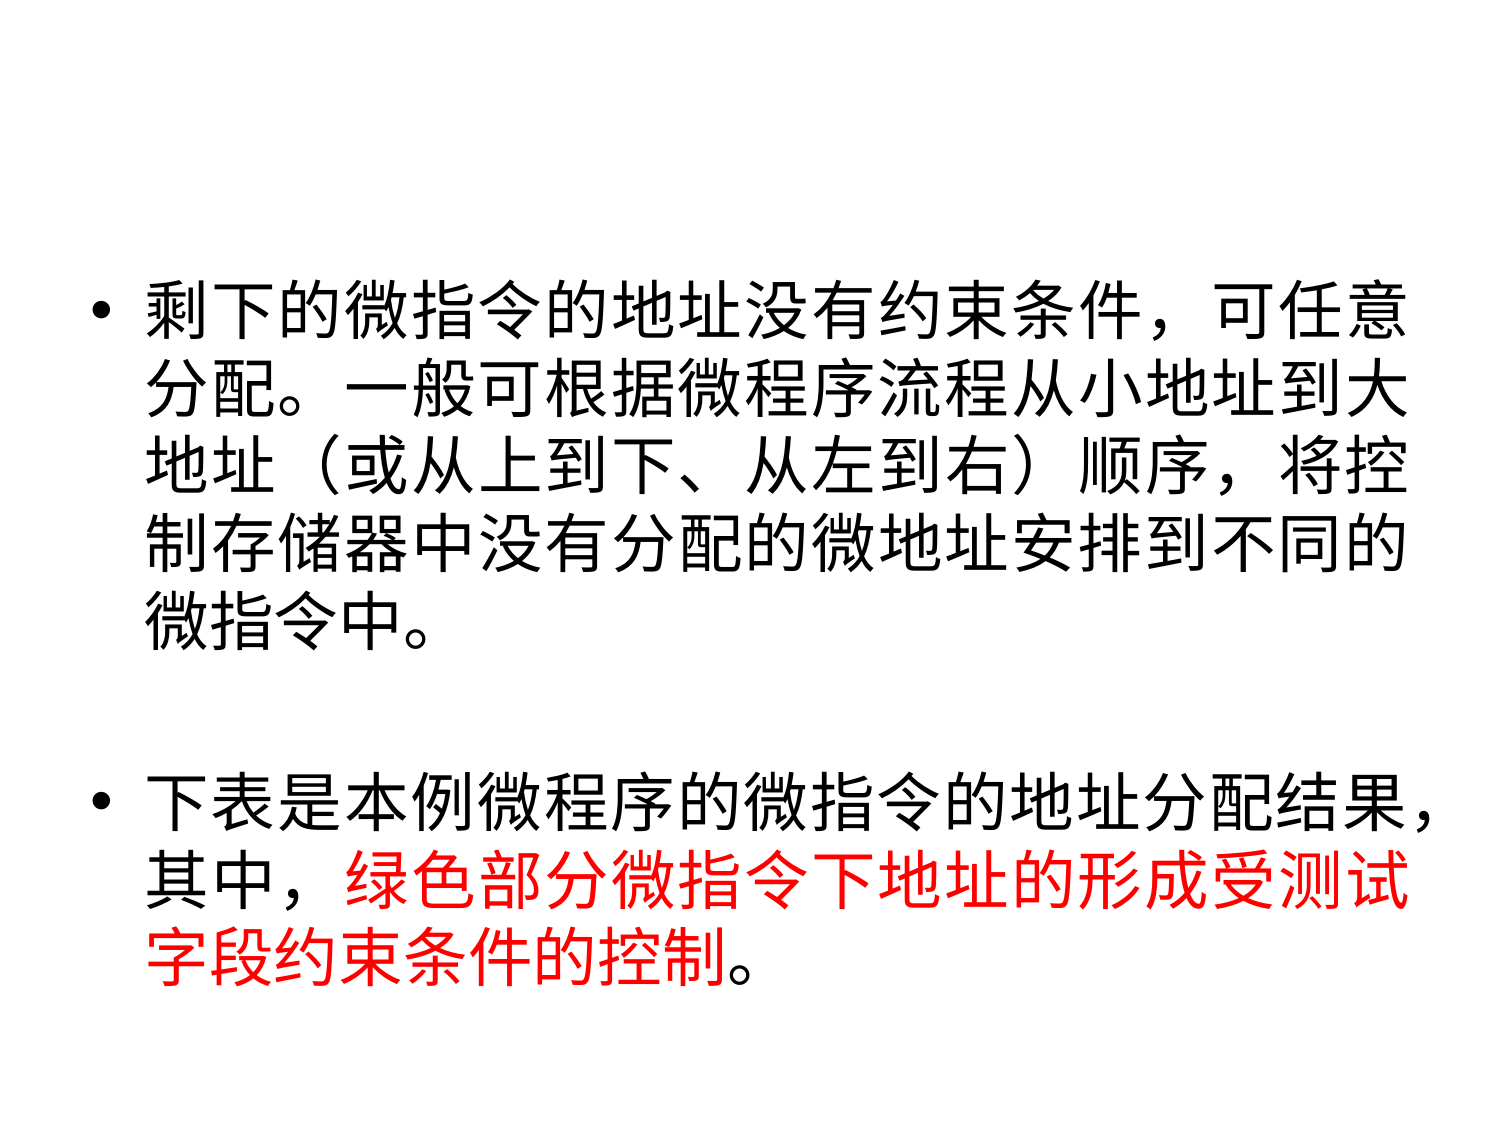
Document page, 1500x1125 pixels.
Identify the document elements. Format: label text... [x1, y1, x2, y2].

list 剩下的微指令的地址没有约束条件，可任意分配。一般可根据微程序流程从小地址到大地址（或从上到下、从左到右）顺序，将控制存储器中没有分配的微地址安排到不同的微指令中。 下表是本例微程序的微指令的地址分配结果，其中，绿色部分微指令下地址的形成受测试字段约束条件的控制。 [75, 262, 1425, 1005]
